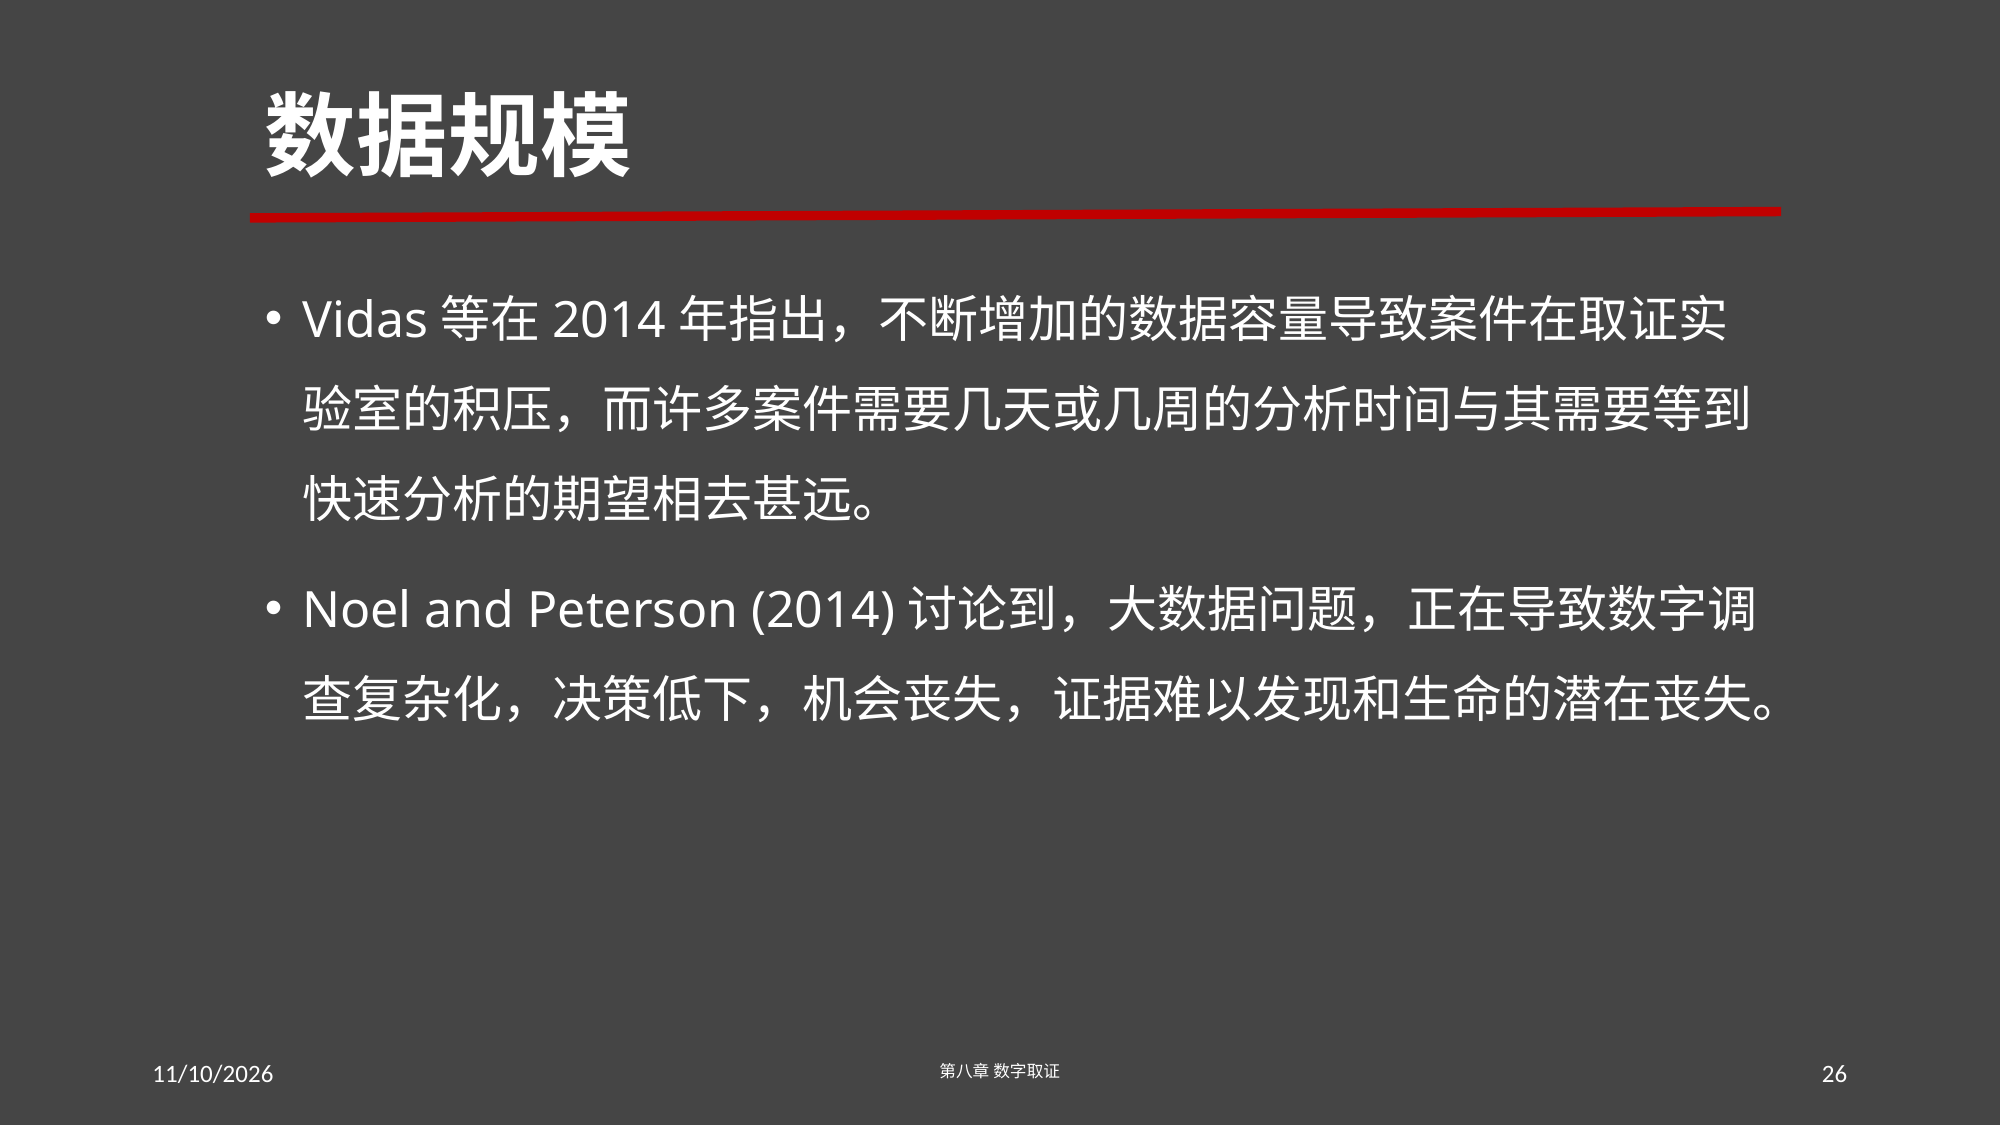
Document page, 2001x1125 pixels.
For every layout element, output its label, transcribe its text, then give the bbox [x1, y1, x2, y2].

list Vidas等在2014年指出，不断增加的数据容量导致案件在取证实验室的积压，而许多案件需要几天或几周的分析时间与其需要等到快速分析的期望相去甚远。 Noel and Peterson (2014)讨论到，大数据问题，正在导致数字调查复杂化，决策低下，机会丧失，证据难以发现和生命的潜在丧失。 [249, 249, 1782, 1011]
title 数据规模 [249, 30, 1782, 249]
footer 第八章 数字取证 [662, 1042, 1338, 1103]
slide_number 26 [1412, 1042, 1863, 1103]
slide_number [137, 1042, 588, 1103]
